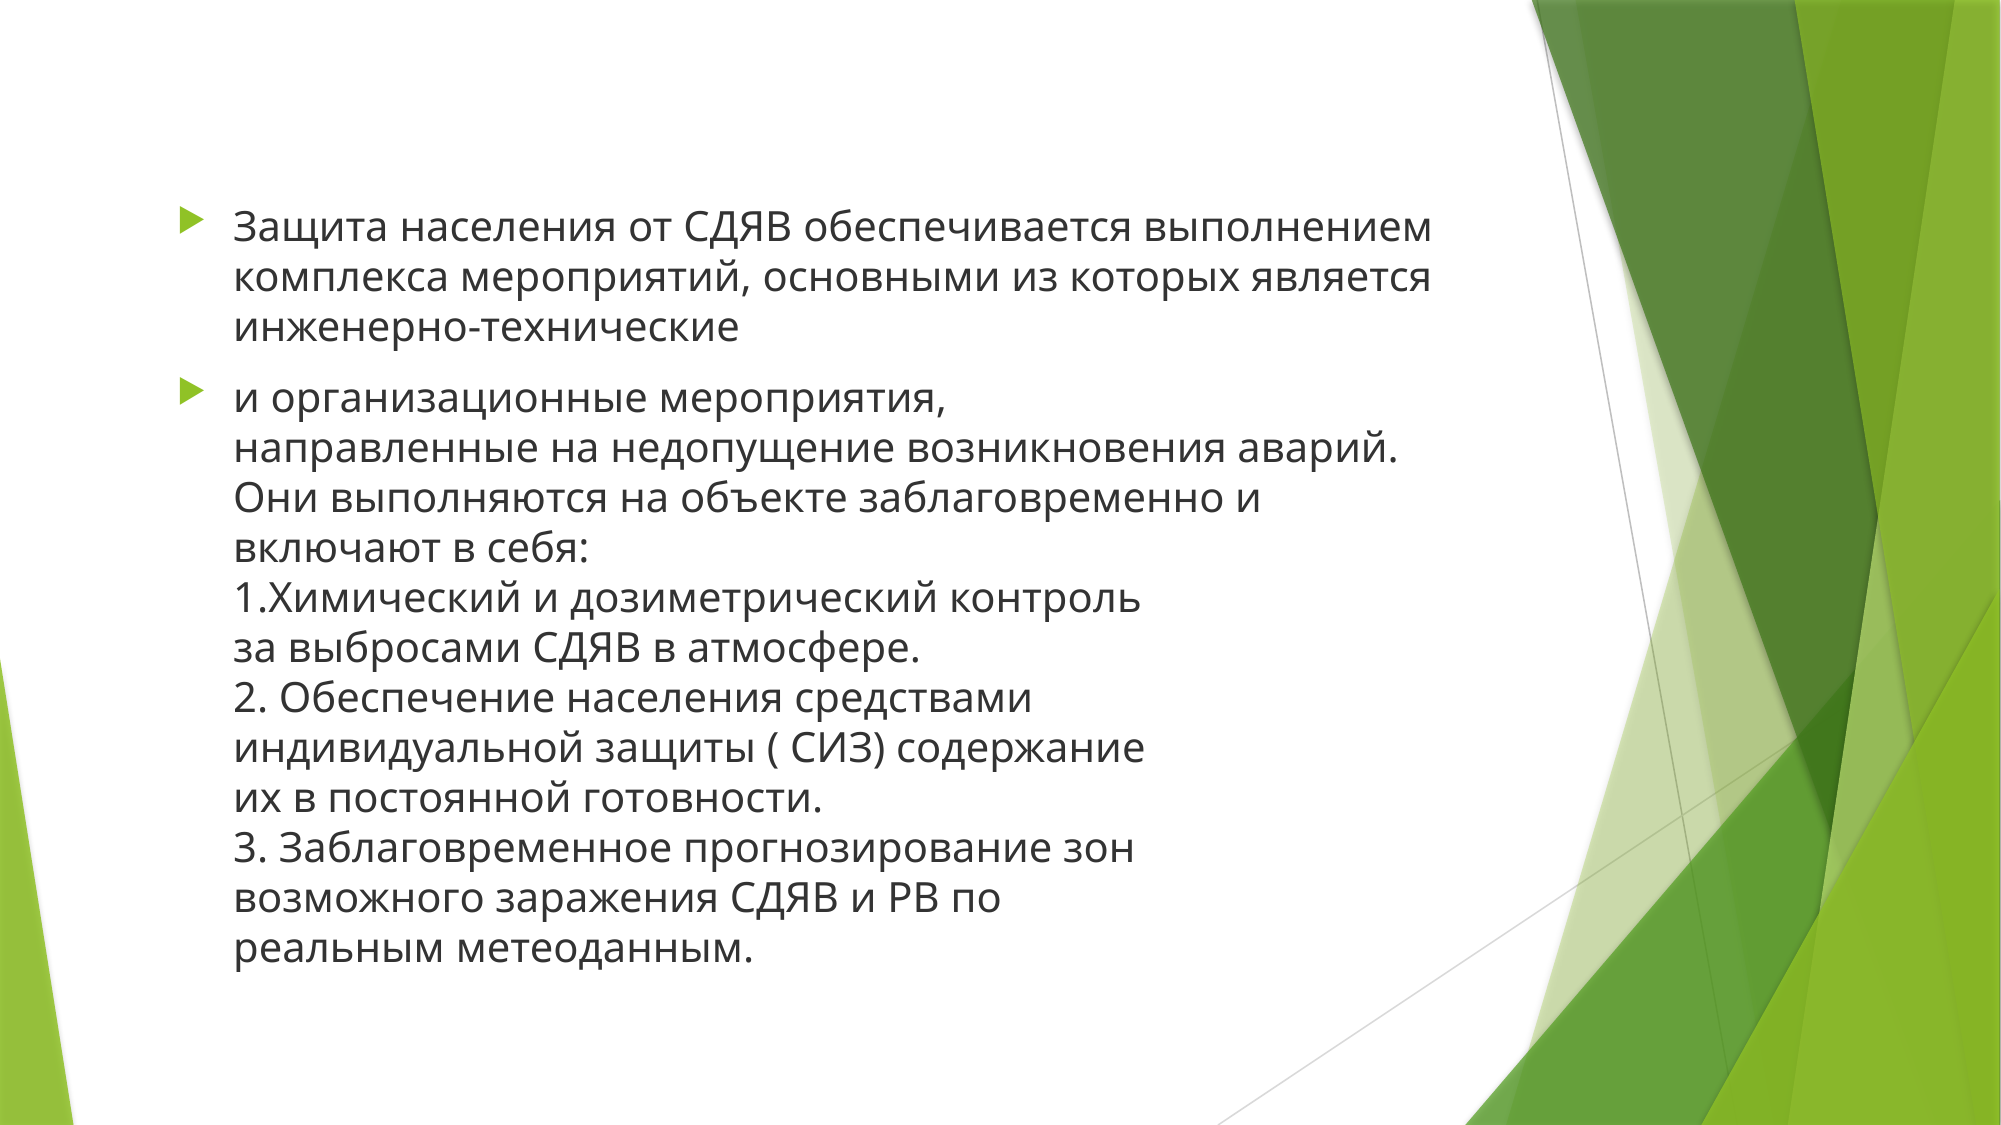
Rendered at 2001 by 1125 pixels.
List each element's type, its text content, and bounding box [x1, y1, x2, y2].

list Защита населения от СДЯВ обеспечивается выполнением комплекса мероприятий, основными из которых является инженерно-технические и организационные мероприятия, направленные на недопущение возникновения аварий. Они выполняются на объекте заблаговременно и включают в себя: 1.Химический и дозиметрический контроль за выбросами СДЯВ в атмосфере. 2. Обеспечение населения средствами индивидуальной защиты ( СИЗ) содержание их в постоянной готовности. 3. Заблаговременное прогнозирование зон возможного заражения СДЯВ и РВ по реальным метеоданным. [161, 192, 1572, 829]
